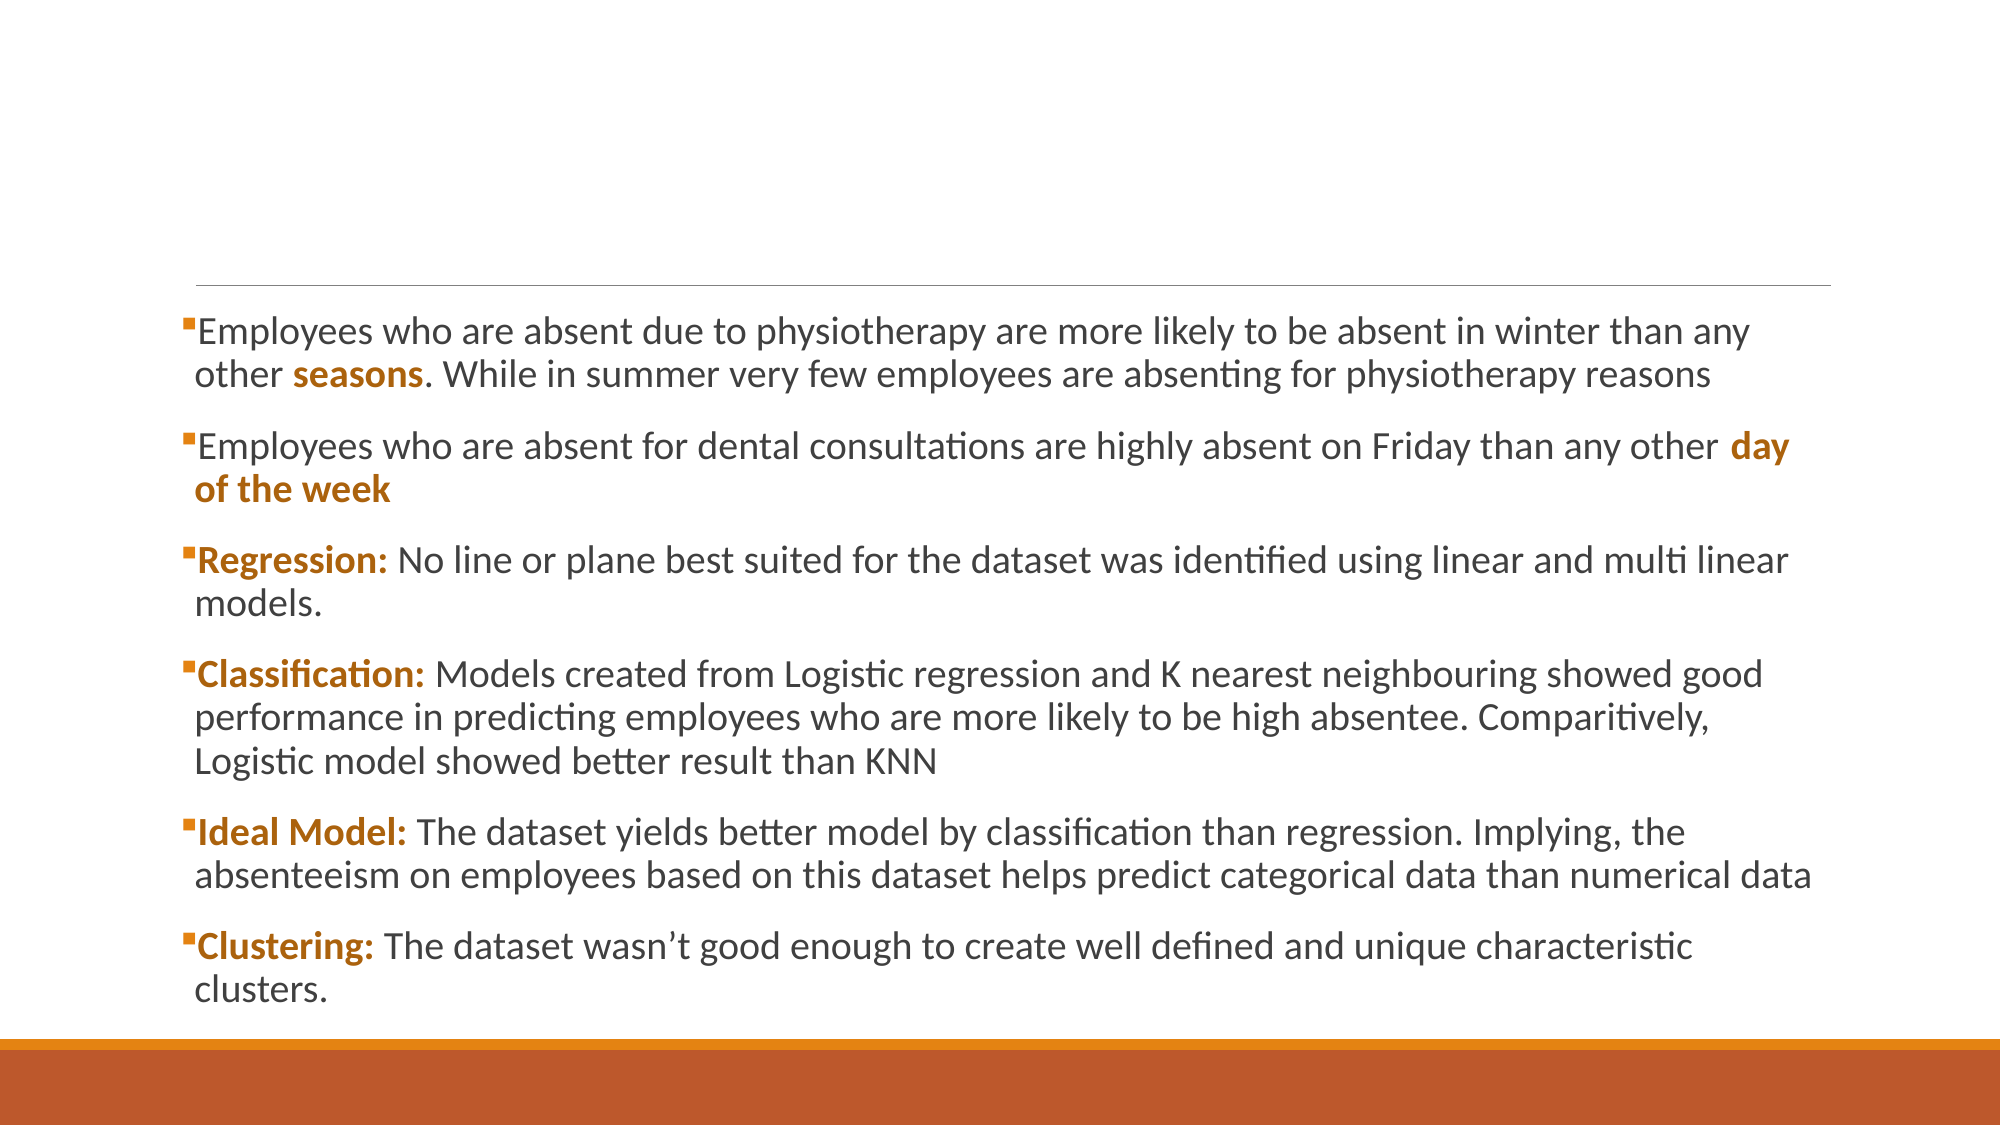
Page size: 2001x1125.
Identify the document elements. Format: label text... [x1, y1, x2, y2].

list Employees who are absent due to physiotherapy are more likely to be absent in winter than any other seasons. While in summer very few employees are absenting for physiotherapy reasons Employees who are absent for dental consultations are highly absent on Friday than any other day of the week Regression: No line or plane best suited for the dataset was identified using linear and multi linear models. Classification: Models created from Logistic regression and K nearest neighbouring showed good performance in predicting employees who are more likely to be high absentee. Comparitively, Logistic model showed better result than KNN Ideal Model: The dataset yields better model by classification than regression. Implying, the absenteeism on employees based on this dataset helps predict categorical data than numerical data Clustering: The dataset wasn’t good enough to create well defined and unique characteristic clusters. [180, 302, 1830, 1037]
